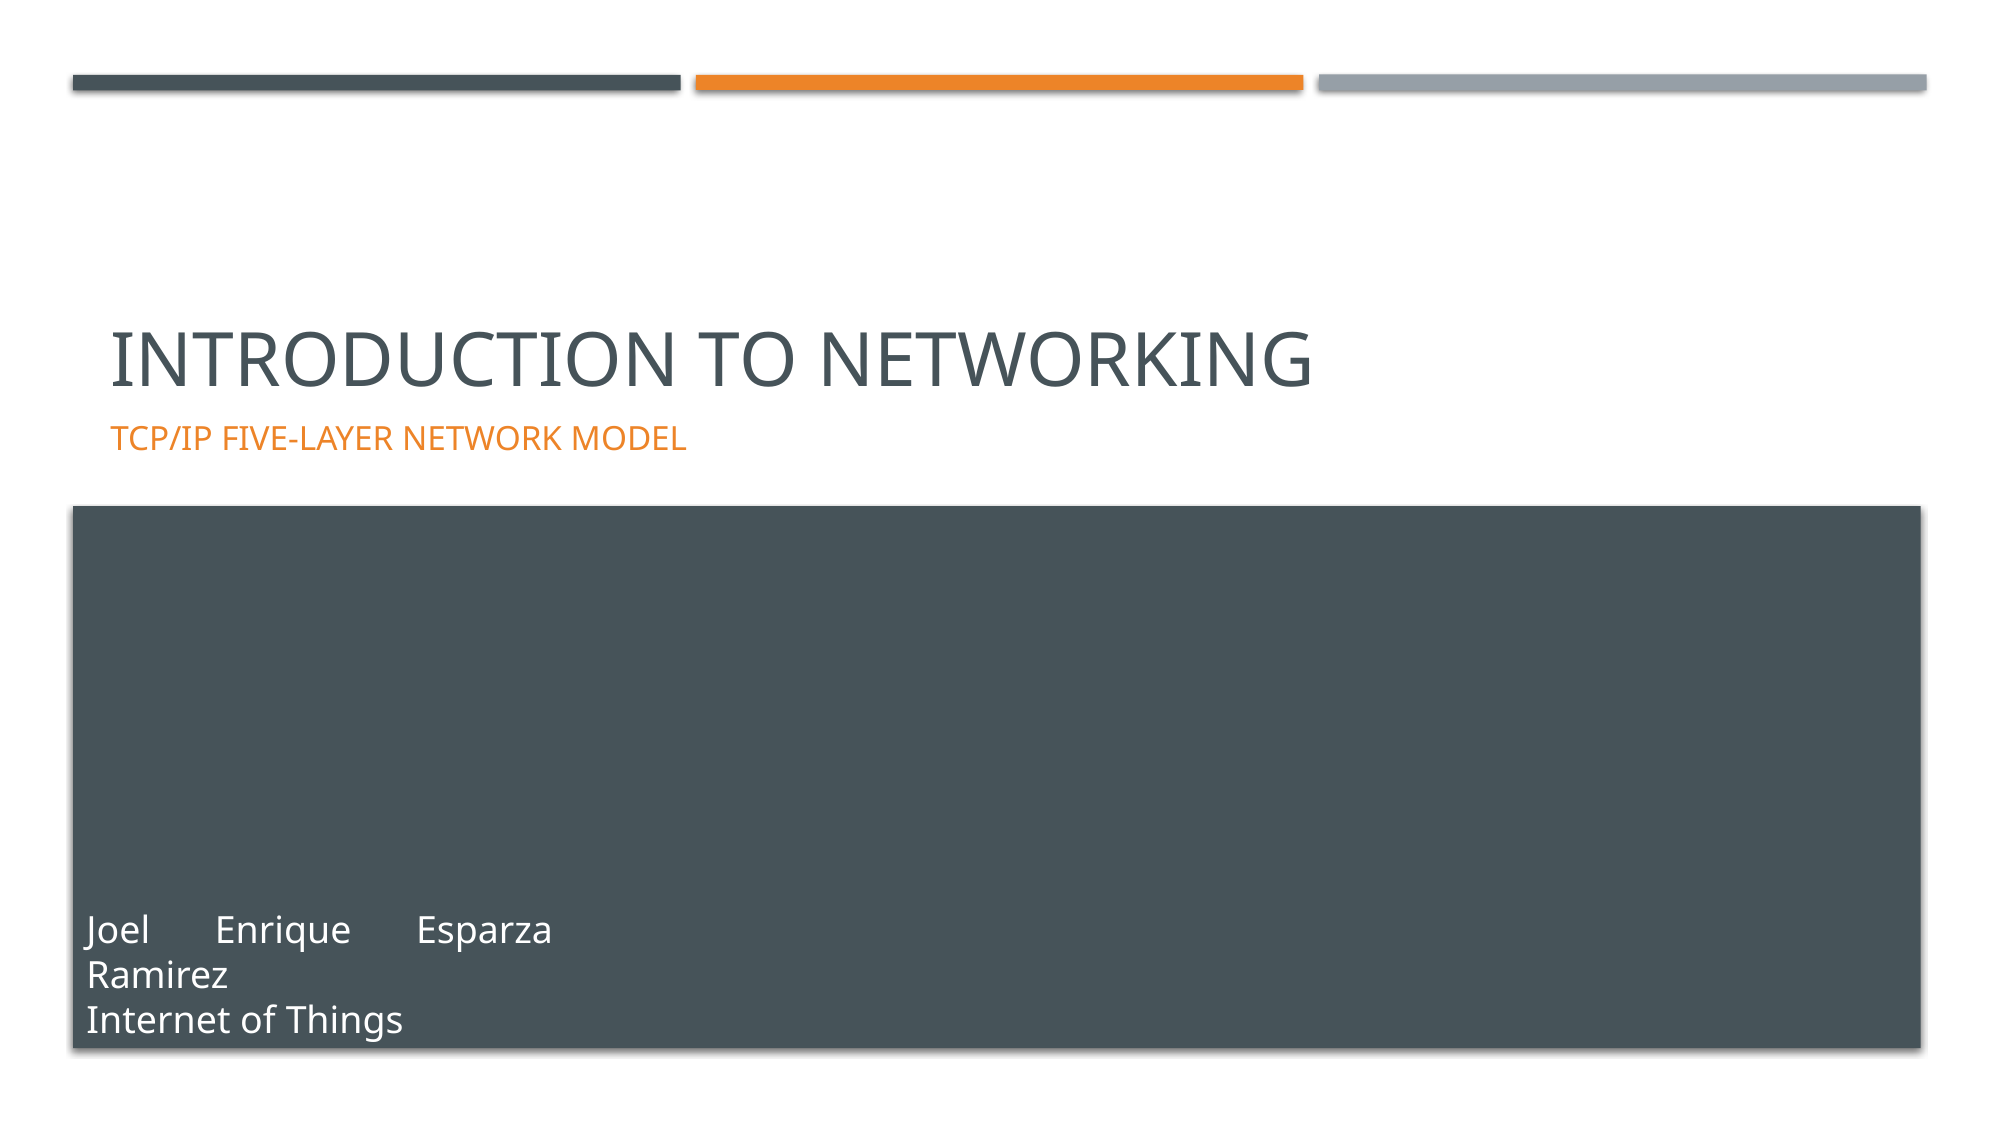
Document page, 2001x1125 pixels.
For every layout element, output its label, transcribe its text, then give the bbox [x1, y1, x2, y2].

text_box Joel Enrique Esparza Ramirez Internet of Things [71, 898, 568, 1048]
title Introduction to networking [95, 167, 1899, 409]
subtitle TCP/IP Five-Layer Network Model [95, 409, 1899, 507]
